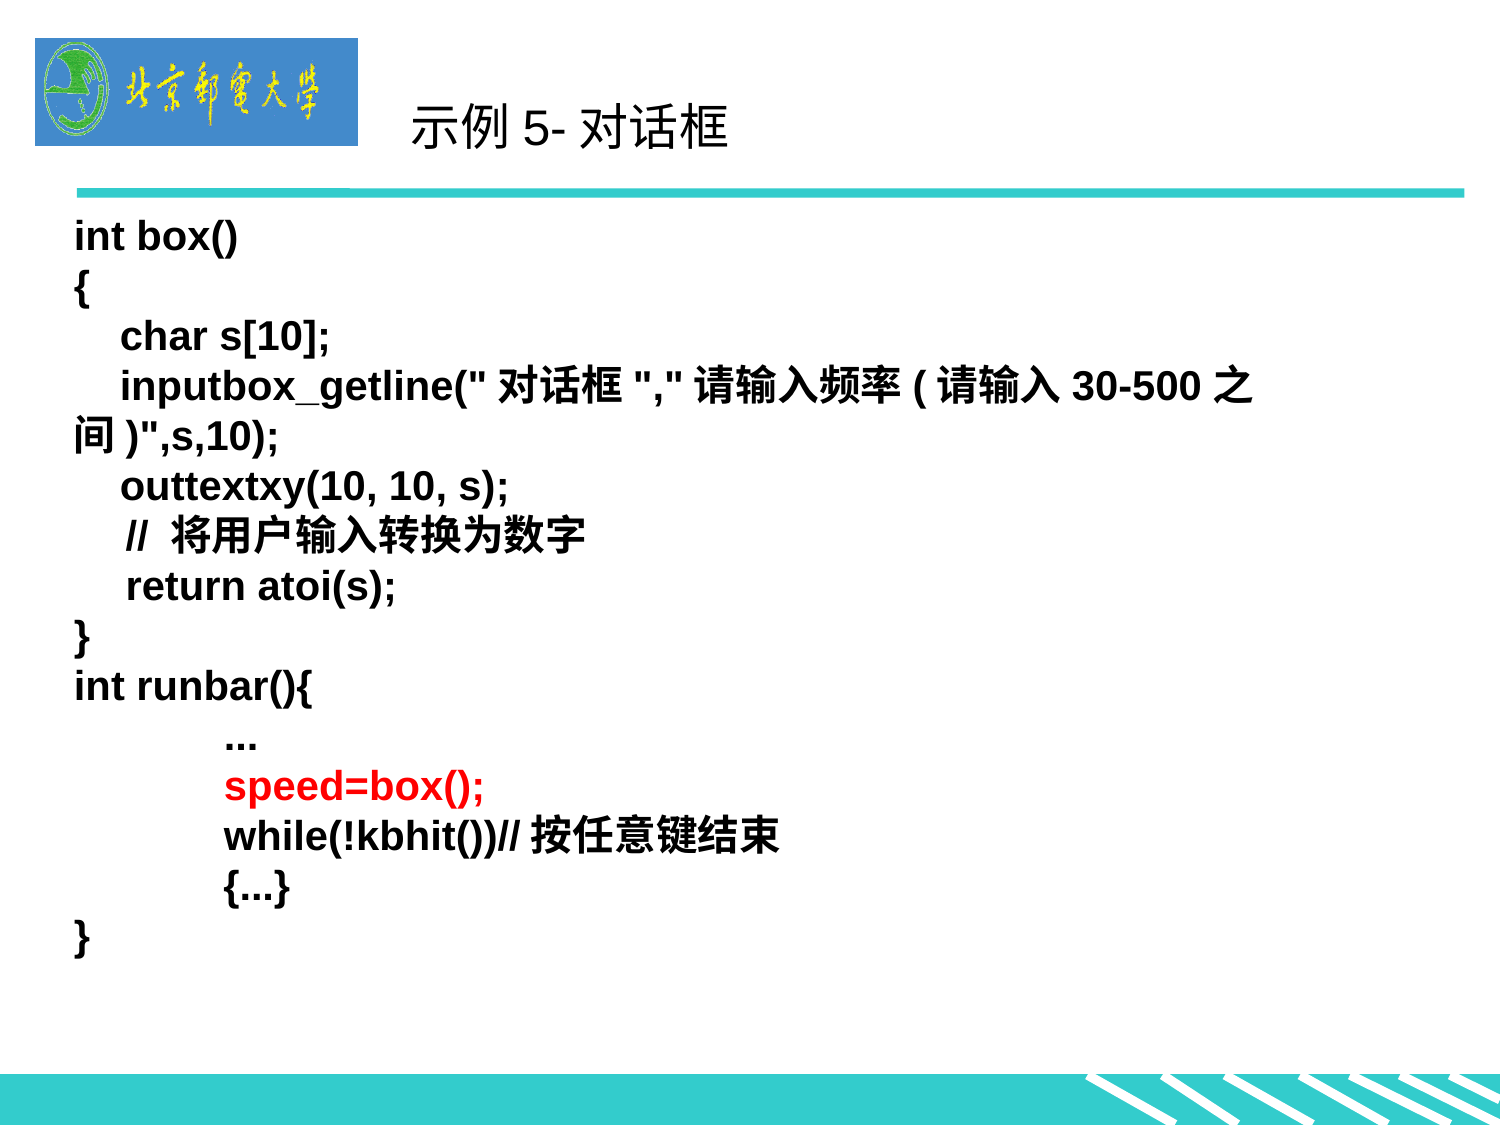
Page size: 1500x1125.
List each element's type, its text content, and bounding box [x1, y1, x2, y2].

list int box() { char s[10]; inputbox_getline("对话框","请输入频率(请输入30-500之间)",s,10); outtextxy(10, 10, s); // 将用户输入转换为数字 return atoi(s); } int runbar(){ ... speed=box(); while(!kbhit())//按任意键结束 {...} } [58, 201, 1460, 1016]
title 示例5-对话框 [395, 66, 1424, 185]
picture [34, 37, 358, 146]
